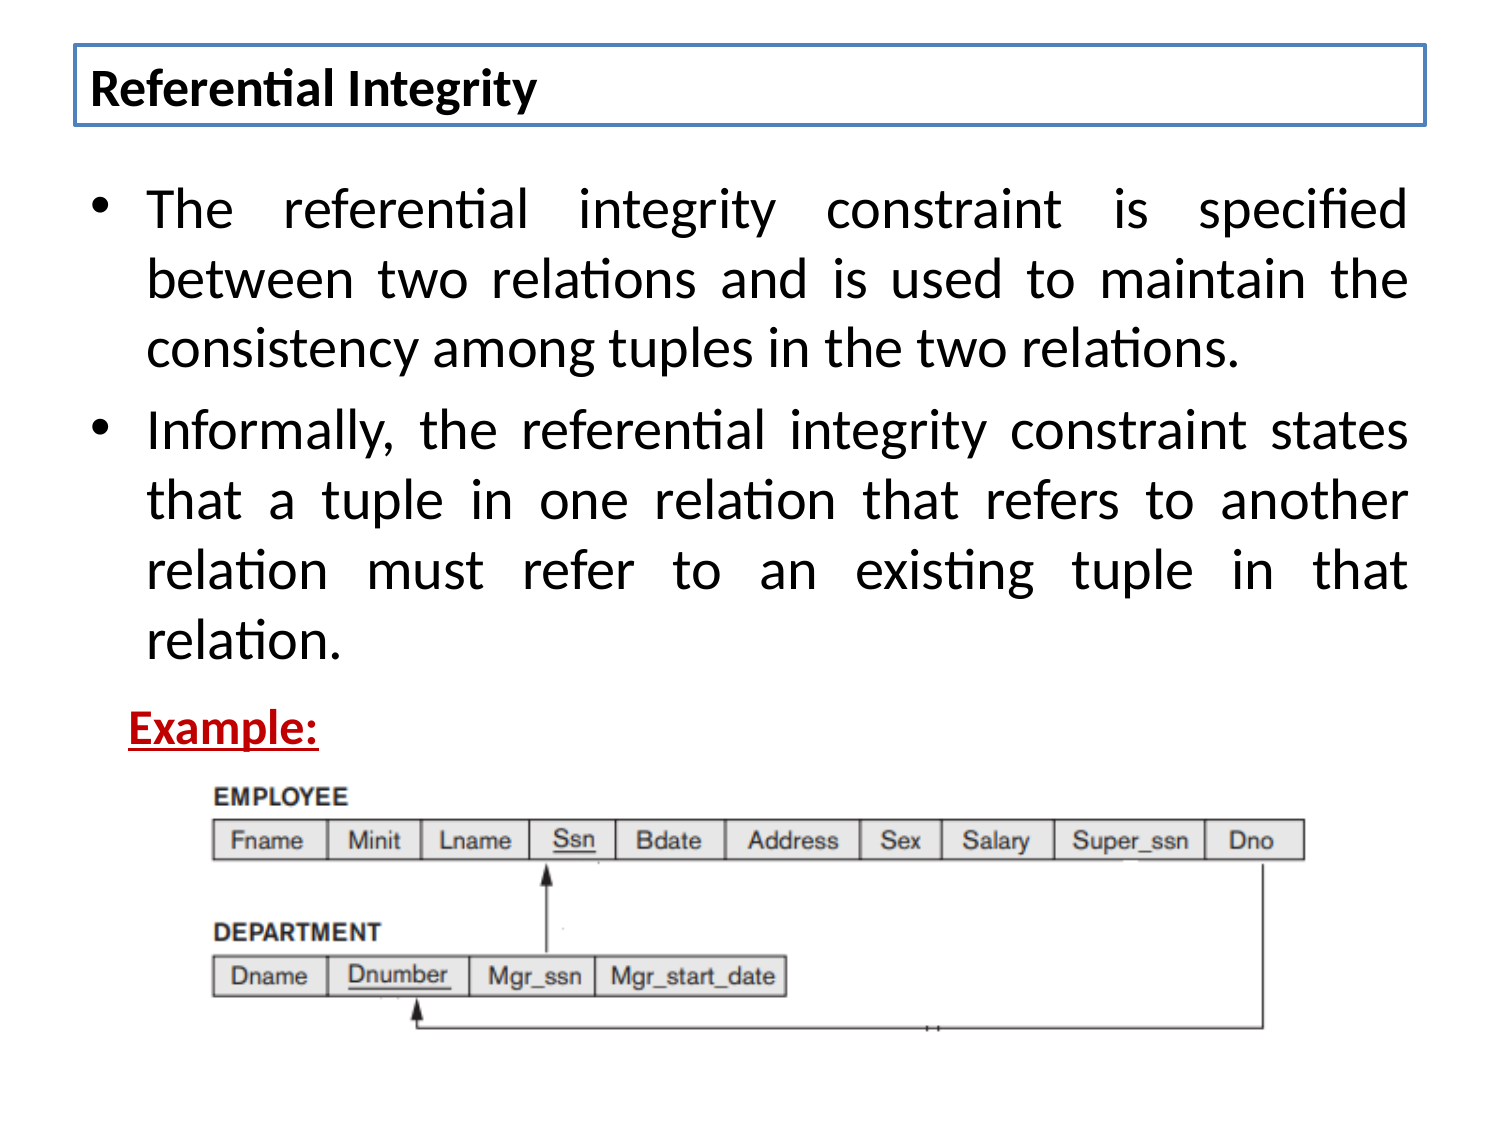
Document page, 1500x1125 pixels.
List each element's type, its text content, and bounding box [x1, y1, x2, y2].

title Referential Integrity [73, 43, 1427, 127]
picture [206, 774, 1313, 1044]
text_box Example: [113, 687, 334, 763]
list The referential integrity constraint is specified between two relations and is used to maintain the consistency among tuples in the two relations. Informally, the referential integrity constraint states that a tuple in one relation that refers to another relation must refer to an existing tuple in that relation. [75, 162, 1425, 1005]
